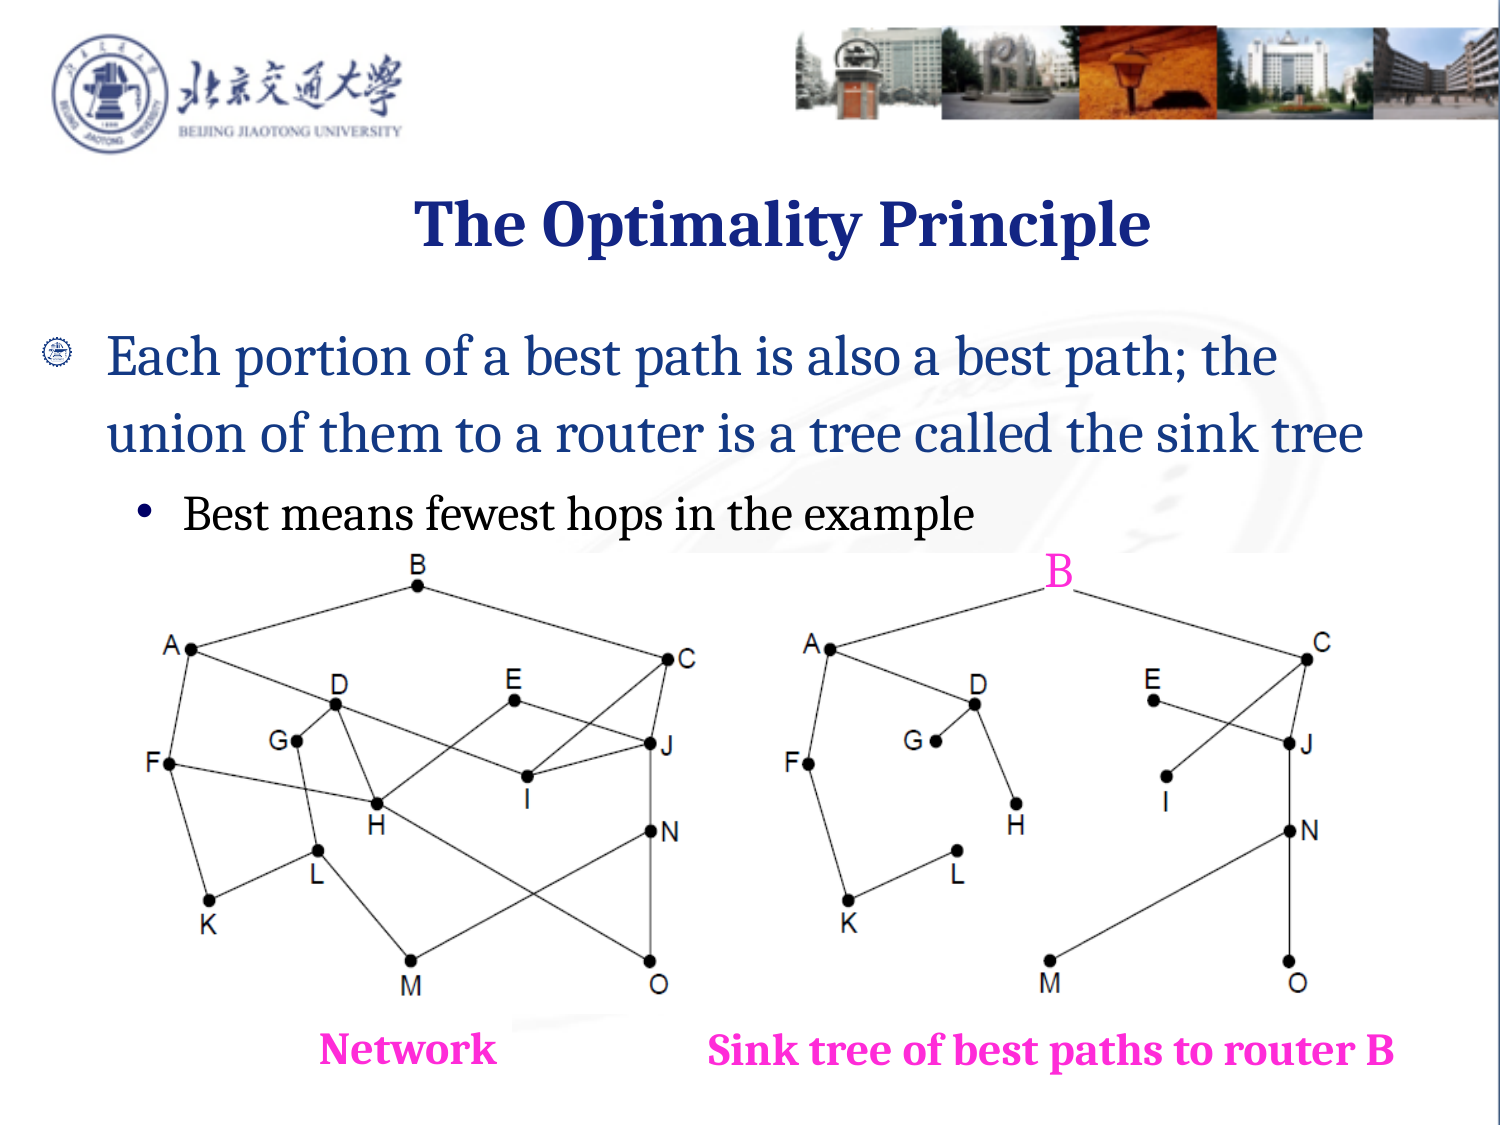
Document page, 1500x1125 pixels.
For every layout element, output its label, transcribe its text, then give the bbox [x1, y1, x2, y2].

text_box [137, 537, 1423, 1084]
text_box Each portion of a best path is also a best path; the union of them to a router is a tree called the sink tree Best means fewest hops in the example [17, 302, 1437, 778]
text_box The Optimality Principle [218, 172, 1350, 268]
picture [0, 0, 1500, 1125]
